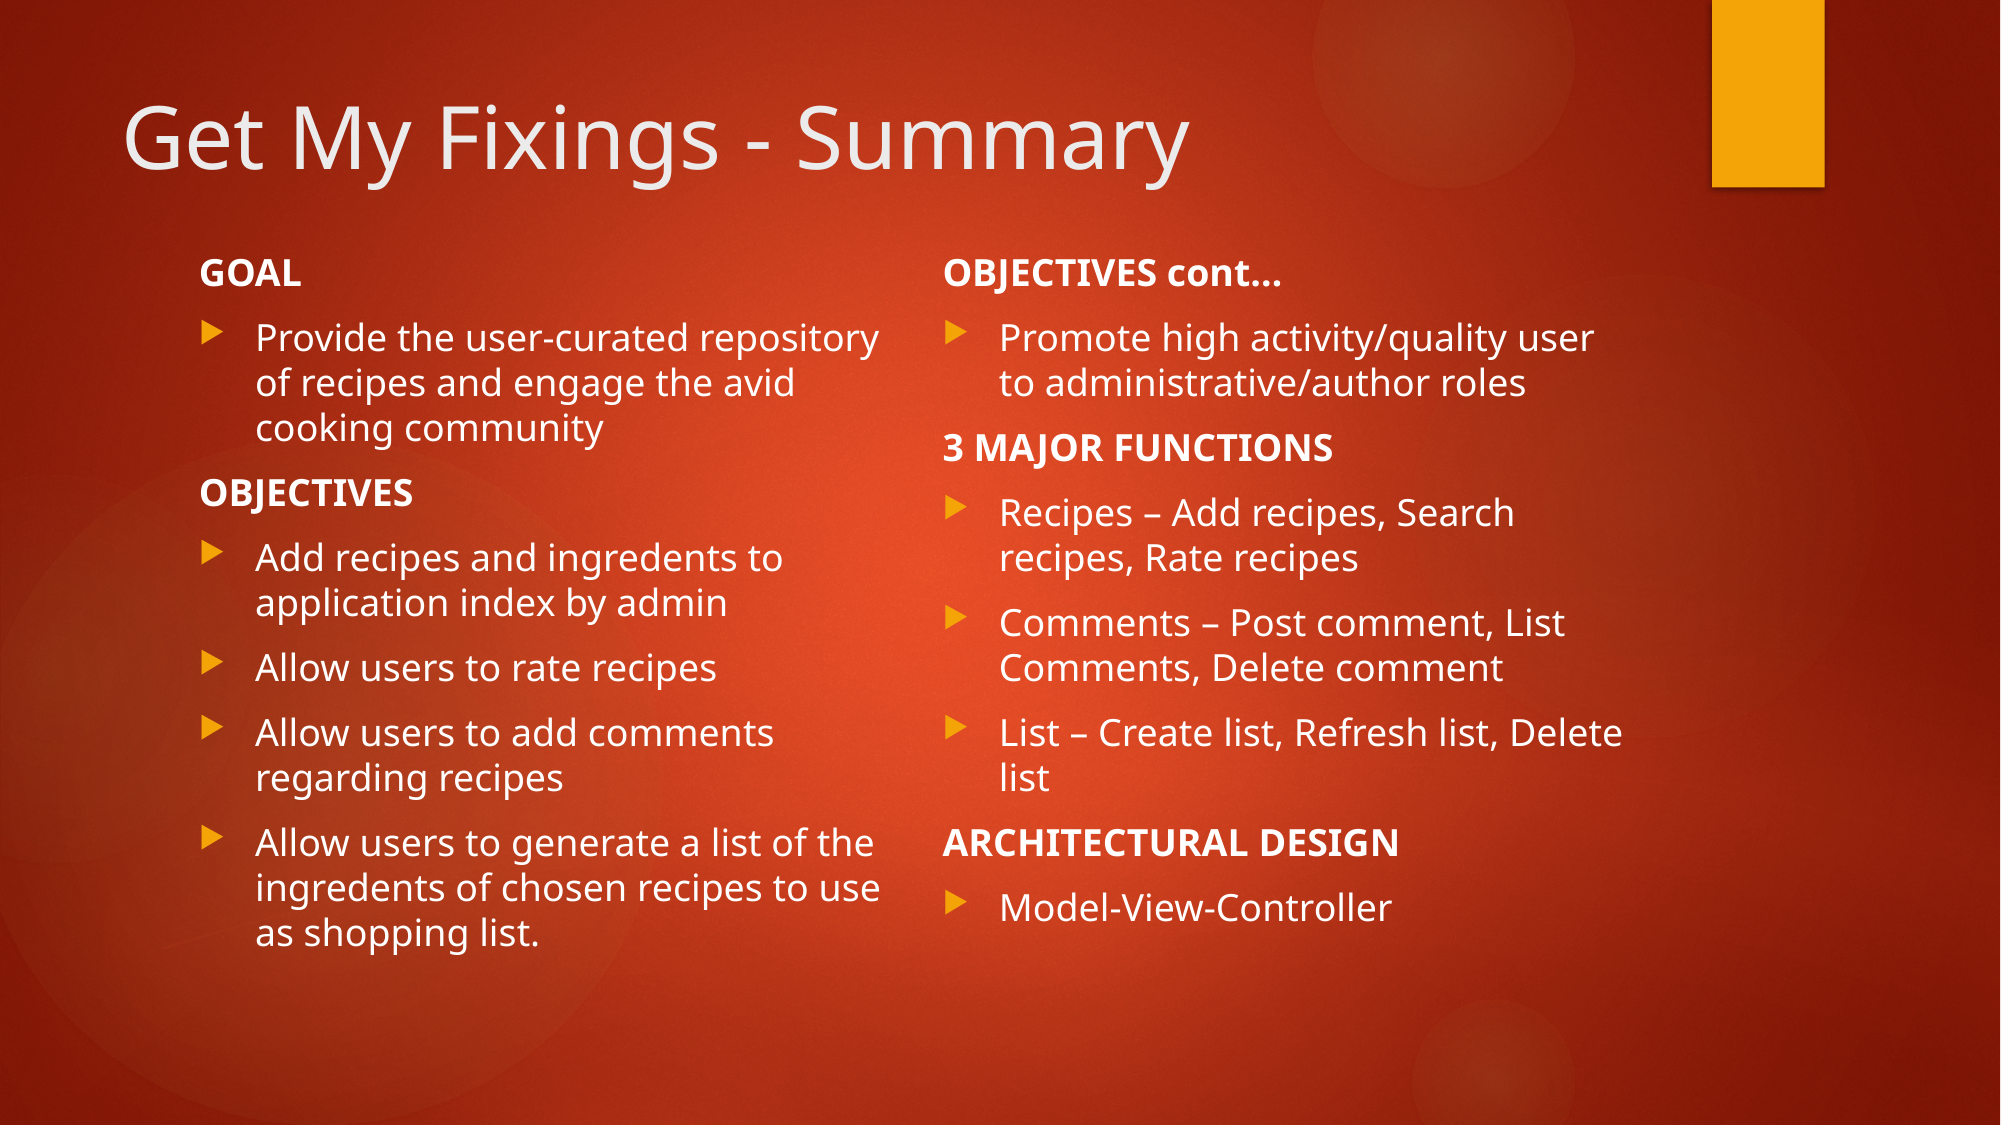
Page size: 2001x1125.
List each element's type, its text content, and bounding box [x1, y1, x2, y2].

list GOAL Provide the user-curated repository of recipes and engage the avid cooking community OBJECTIVES Add recipes and ingredents to application index by admin Allow users to rate recipes Allow users to add comments regarding recipes Allow users to generate a list of the ingredents of chosen recipes to use as shopping list. [183, 241, 905, 1069]
list OBJECTIVES cont… Promote high activity/quality user to administrative/author roles 3 MAJOR FUNCTIONS Recipes – Add recipes, Search recipes, Rate recipes Comments – Post comment, List Comments, Delete comment List – Create list, Refresh list, Delete list ARCHITECTURAL DESIGN Model-View-Controller [927, 241, 1649, 1069]
title Get My Fixings - Summary [106, 74, 1649, 207]
